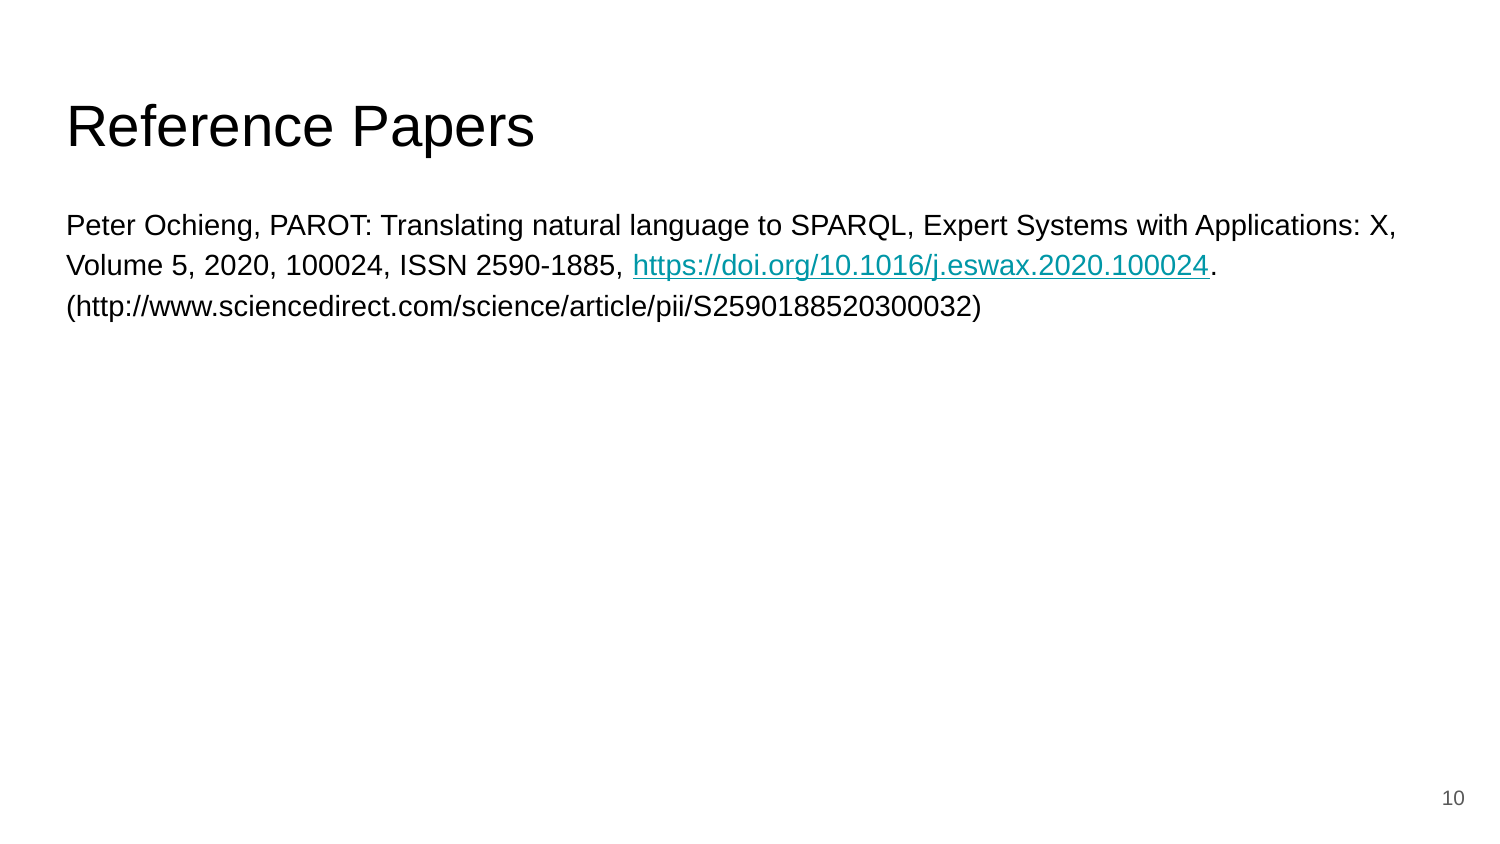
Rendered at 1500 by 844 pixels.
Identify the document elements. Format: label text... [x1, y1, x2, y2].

list Peter Ochieng, PAROT: Translating natural language to SPARQL, Expert Systems with Applications: X, Volume 5, 2020, 100024, ISSN 2590-1885, https://doi.org/10.1016/j.eswax.2020.100024. (http://www.sciencedirect.com/science/article/pii/S2590188520300032) [51, 186, 1449, 747]
slide_number 10 [1389, 764, 1480, 830]
title Reference Papers [51, 72, 1449, 167]
